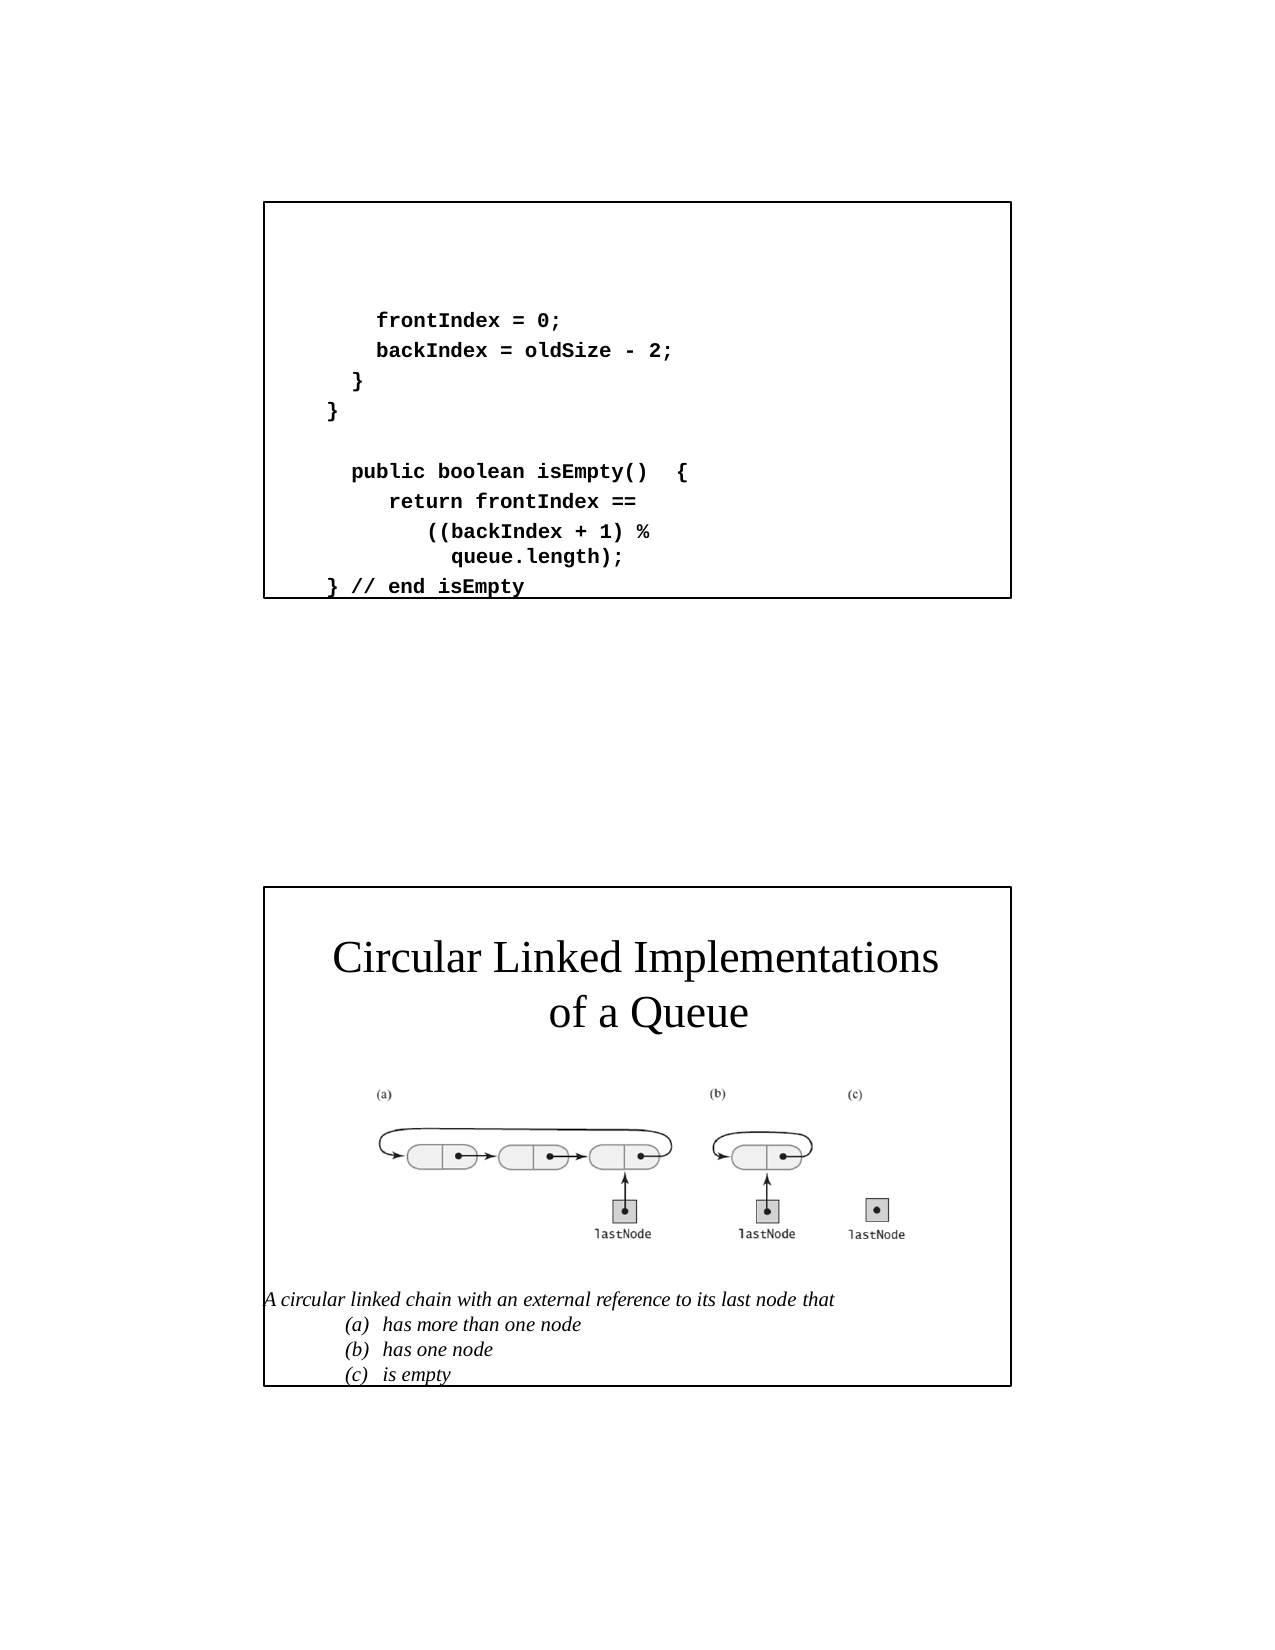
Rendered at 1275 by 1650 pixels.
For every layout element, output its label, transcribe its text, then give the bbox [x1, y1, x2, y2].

text_box frontIndex = 0; backIndex = oldSize - 2; } } public boolean isEmpty() { return frontIndex == ((backIndex + 1) % queue.length); } // end isEmpty [263, 202, 1012, 598]
text_box Circular Linked Implementations of a Queue A circular linked chain with an external reference to its last node that has more than one node has one node is empty [263, 886, 1012, 1386]
